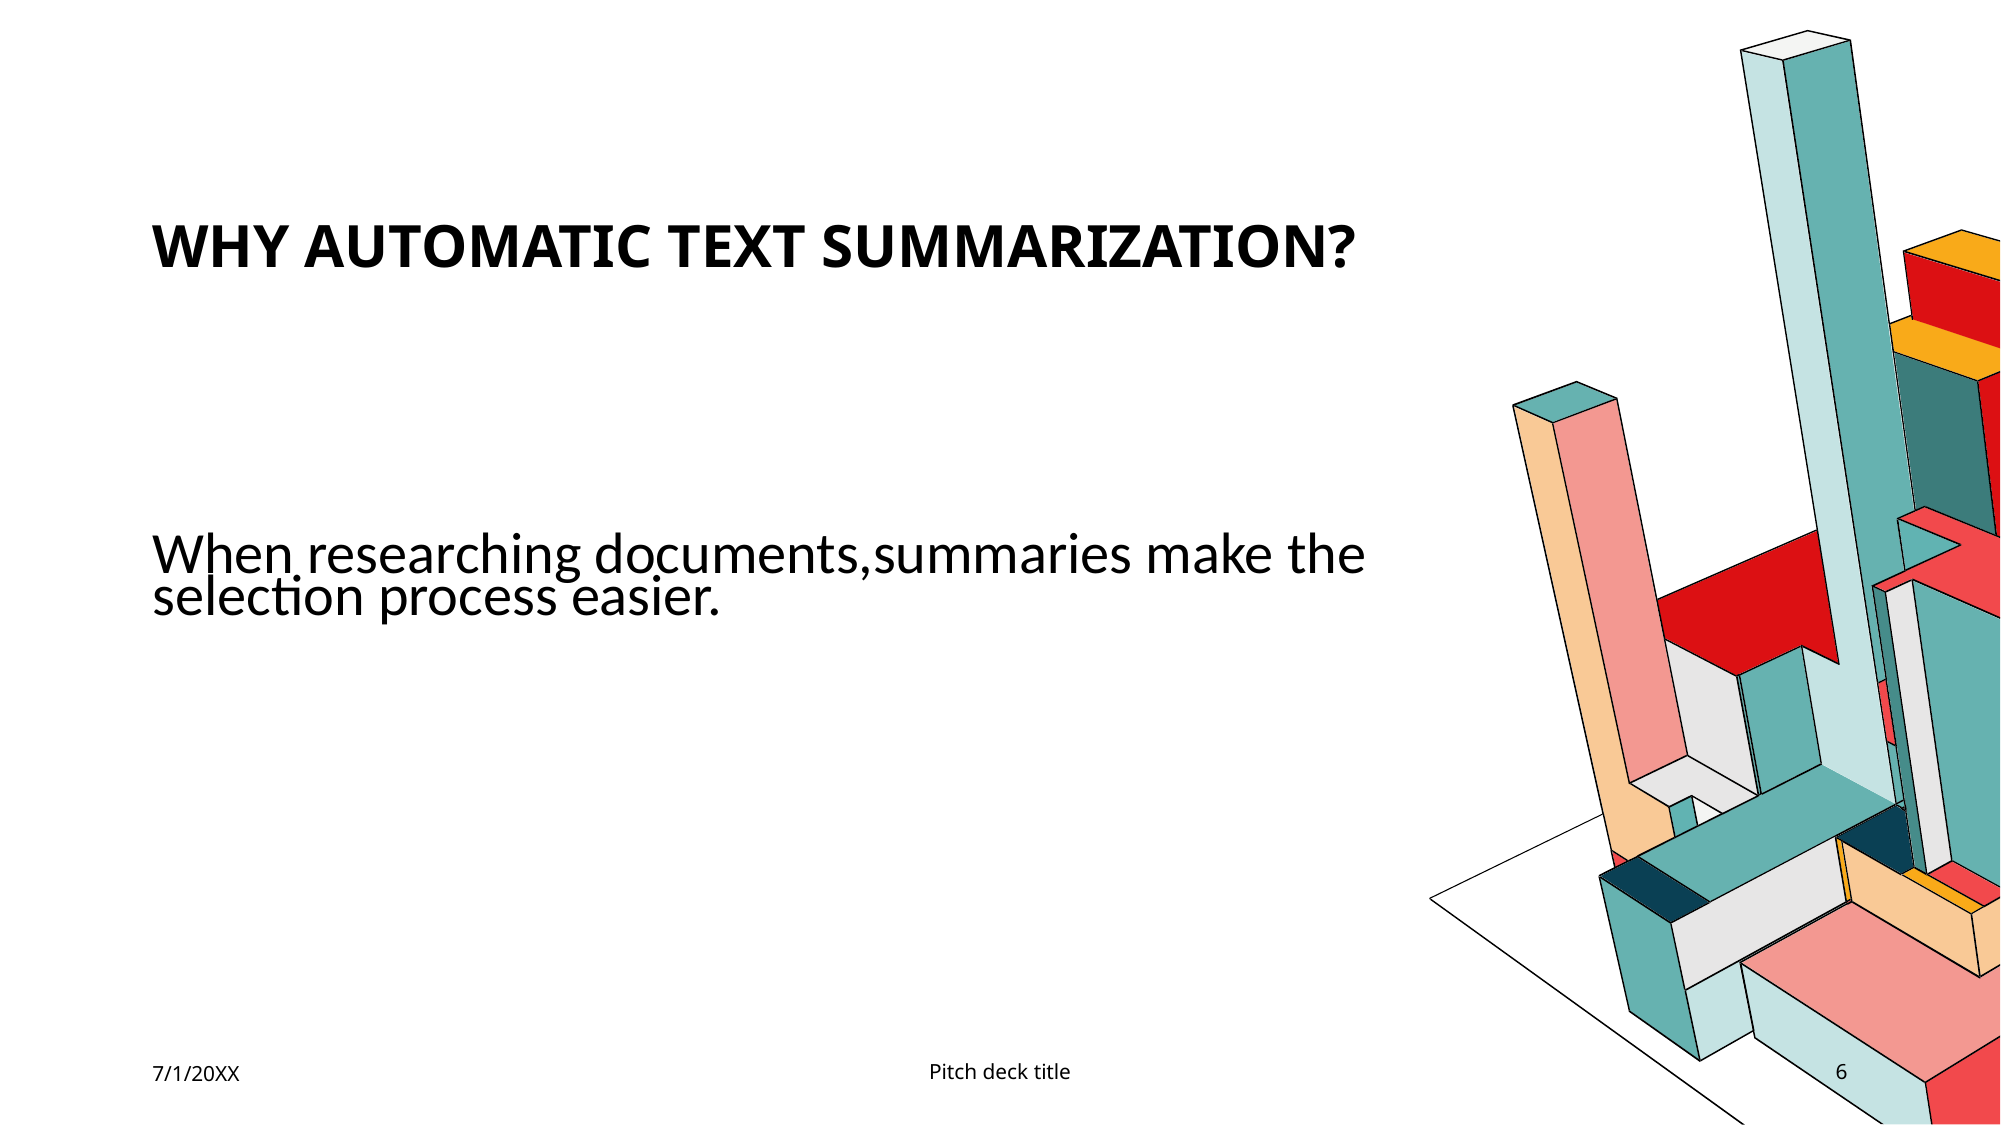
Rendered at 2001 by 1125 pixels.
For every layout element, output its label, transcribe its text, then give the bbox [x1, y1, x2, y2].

footer Pitch deck title [662, 1042, 1338, 1103]
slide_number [137, 1042, 588, 1103]
title Why automatic text summarization? [137, 140, 1863, 358]
list When researching documents,summaries make the selection process easier. [137, 357, 1503, 841]
slide_number 6 [1412, 1042, 1863, 1103]
